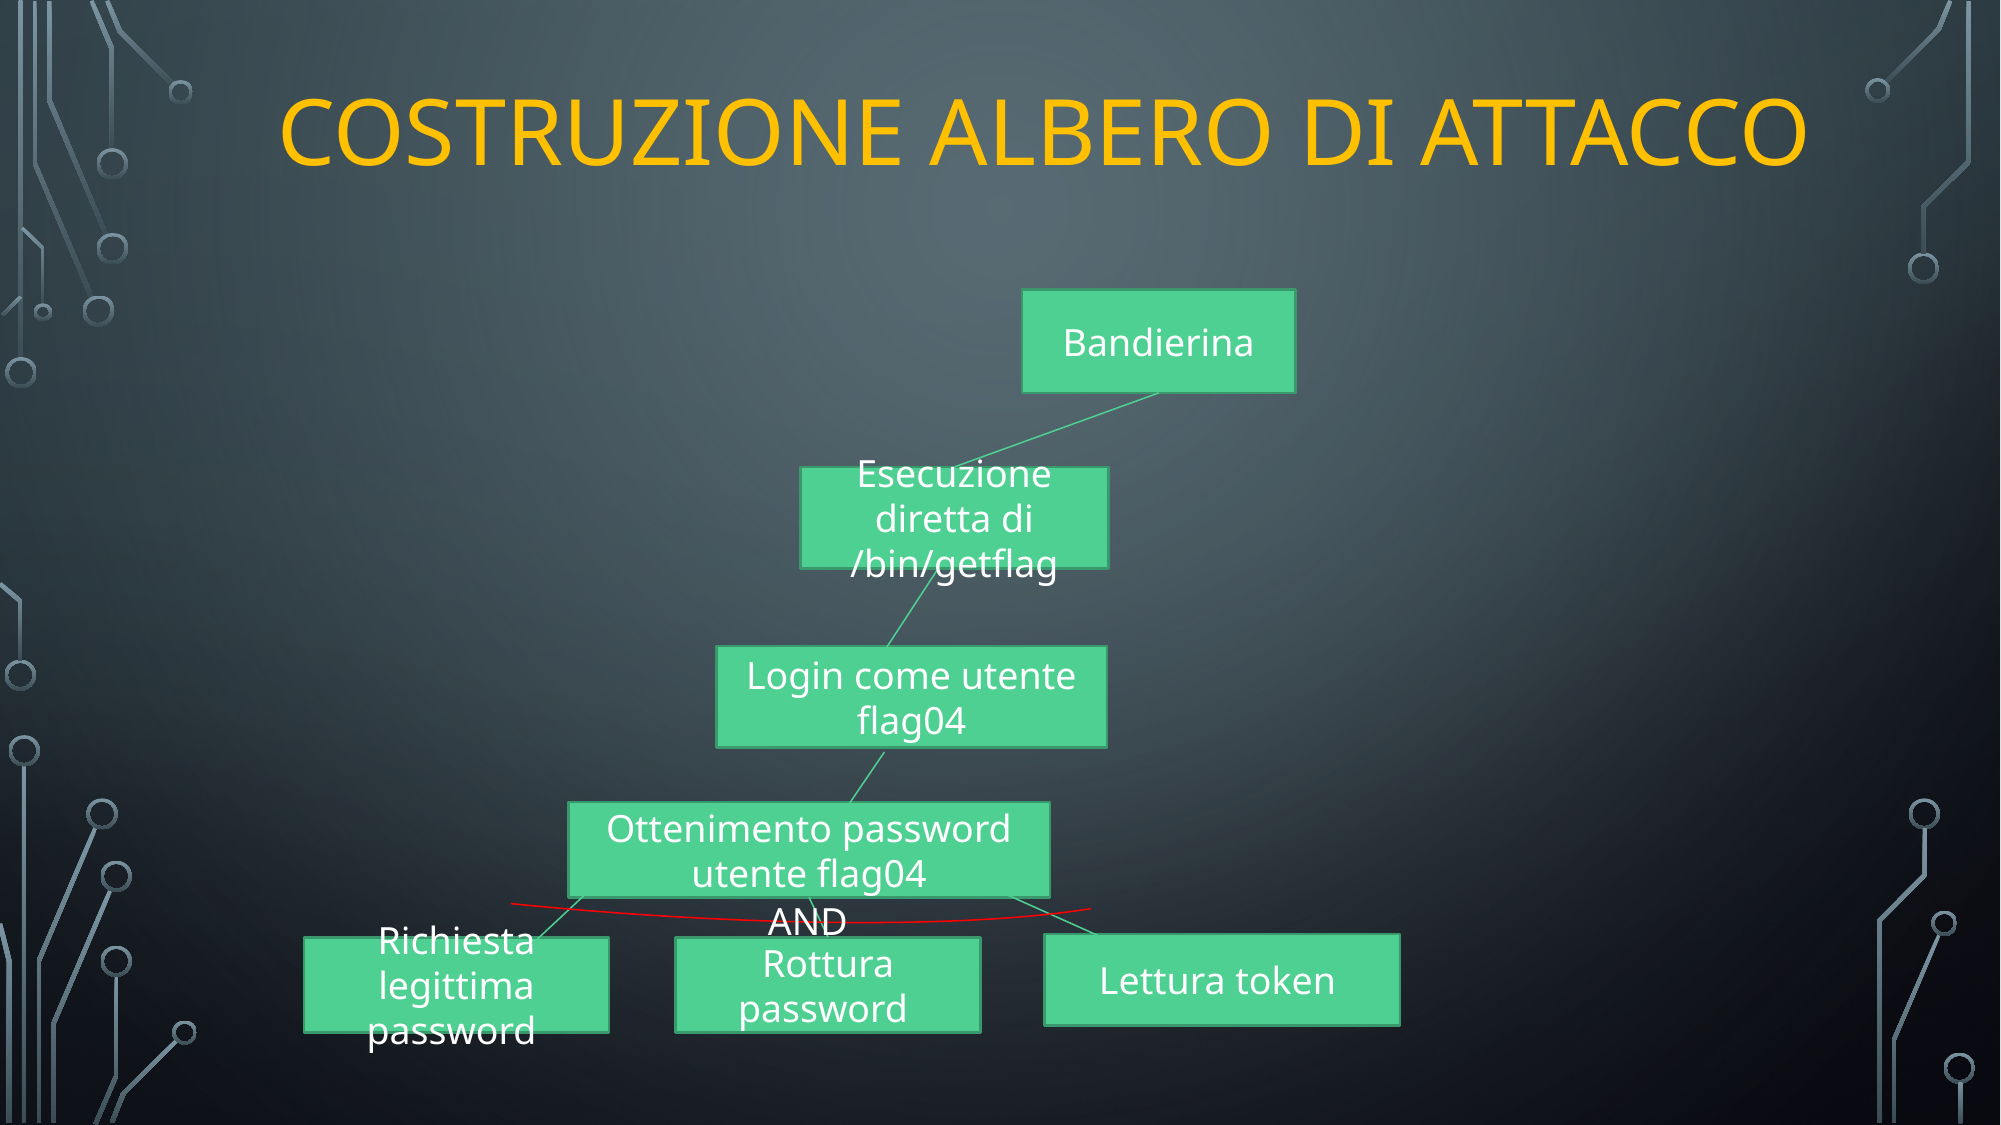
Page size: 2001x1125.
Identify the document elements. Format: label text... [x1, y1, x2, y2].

text_box Bandierina [1021, 288, 1297, 394]
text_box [954, 392, 1160, 468]
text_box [531, 872, 610, 945]
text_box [808, 897, 829, 938]
text_box Login come utente flag04 [715, 645, 1108, 749]
title Costruzione albero di attacco [244, 14, 1870, 258]
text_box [846, 751, 885, 809]
text_box [510, 810, 941, 924]
text_box Richiesta legittima password [303, 936, 610, 1034]
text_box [884, 567, 940, 652]
text_box Ottenimento password utente flag04 [567, 801, 1051, 880]
text_box Rottura password [674, 936, 982, 1034]
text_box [941, 865, 1103, 938]
text_box Esecuzione diretta di /bin/getflag [799, 466, 1110, 570]
text_box Lettura token [1043, 933, 1401, 1027]
text_box AND [753, 890, 863, 951]
